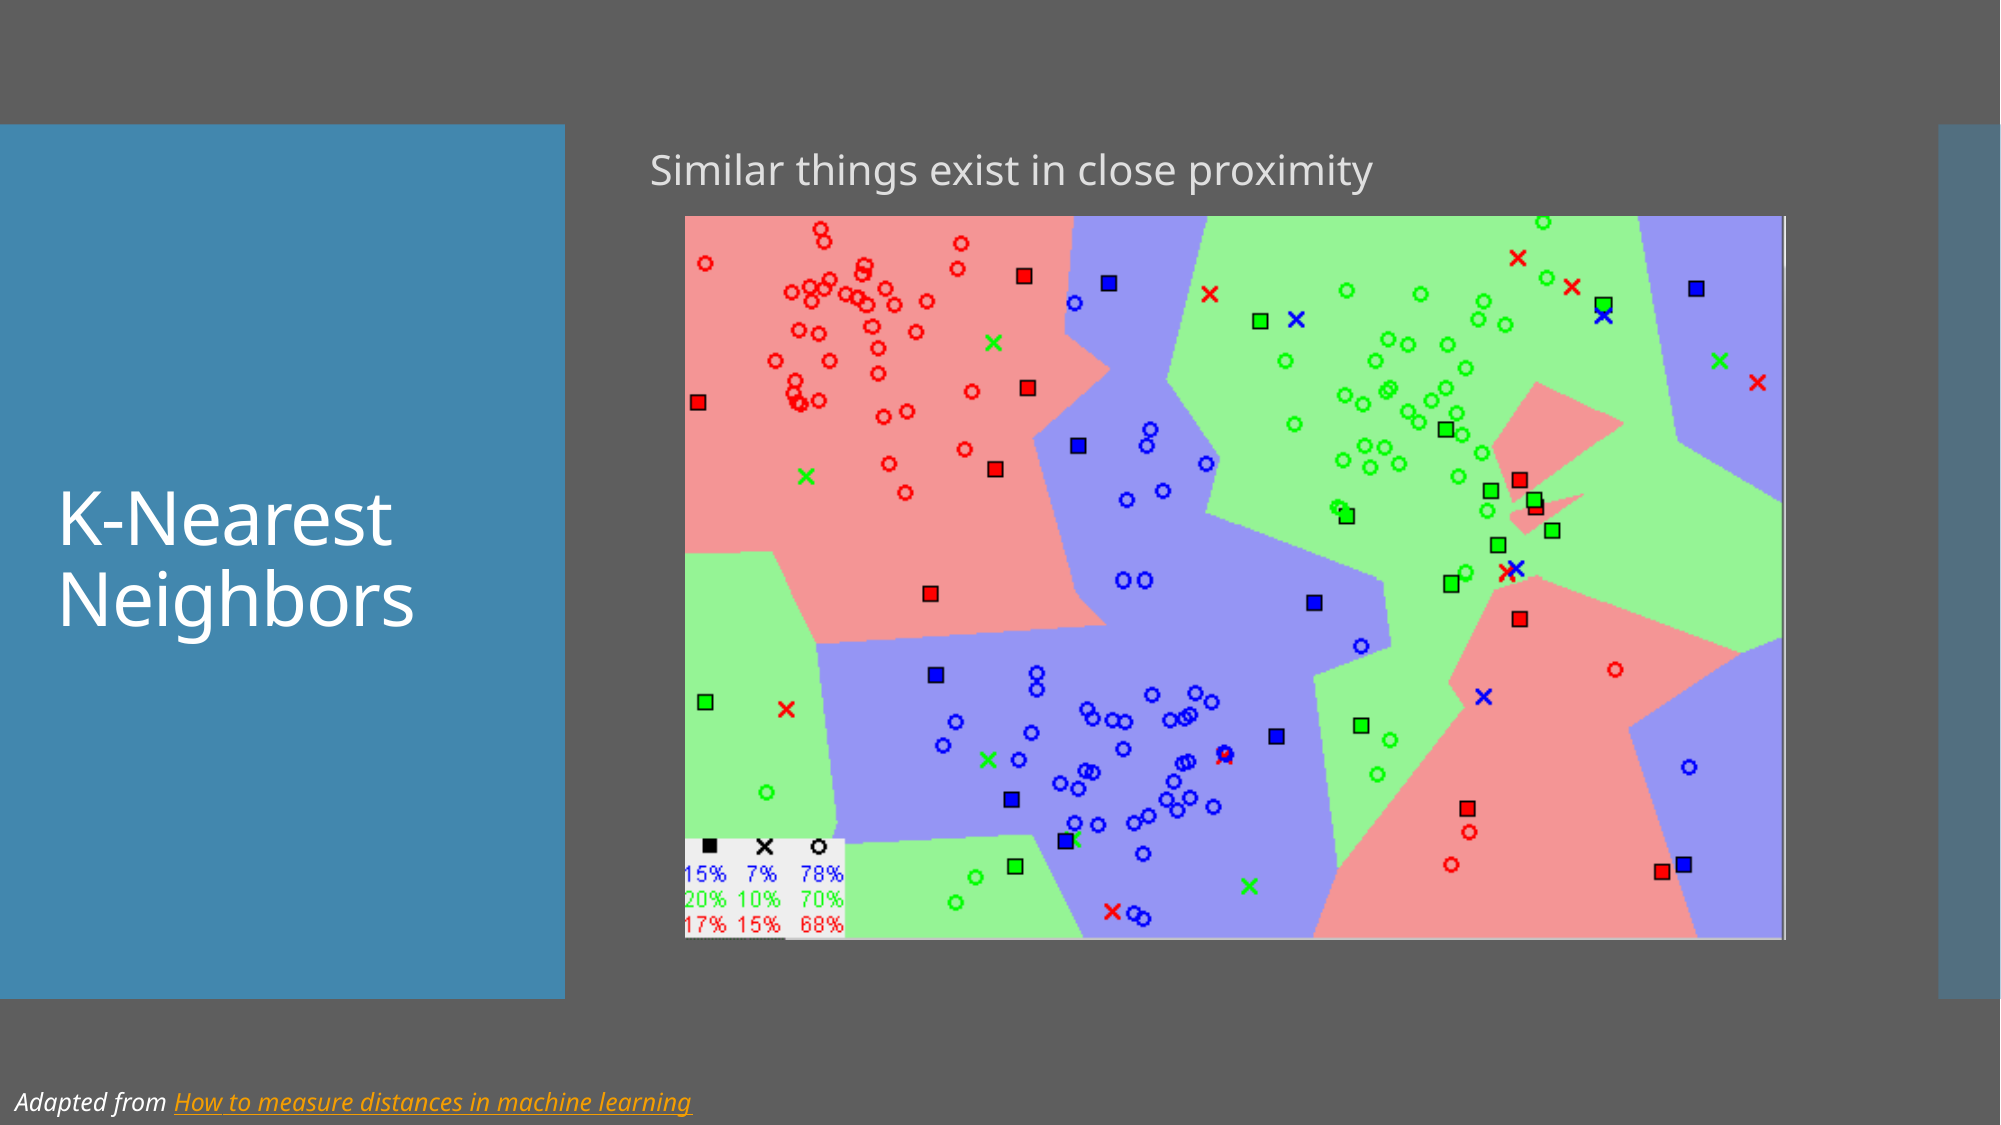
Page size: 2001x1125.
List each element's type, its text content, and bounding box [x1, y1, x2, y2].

picture [685, 216, 1786, 940]
title K-Nearest Neighbors [41, 184, 525, 940]
text_box Adapted from How to measure distances in machine learning [0, 1079, 1119, 1125]
list Similar things exist in close proximity [634, 141, 1835, 218]
